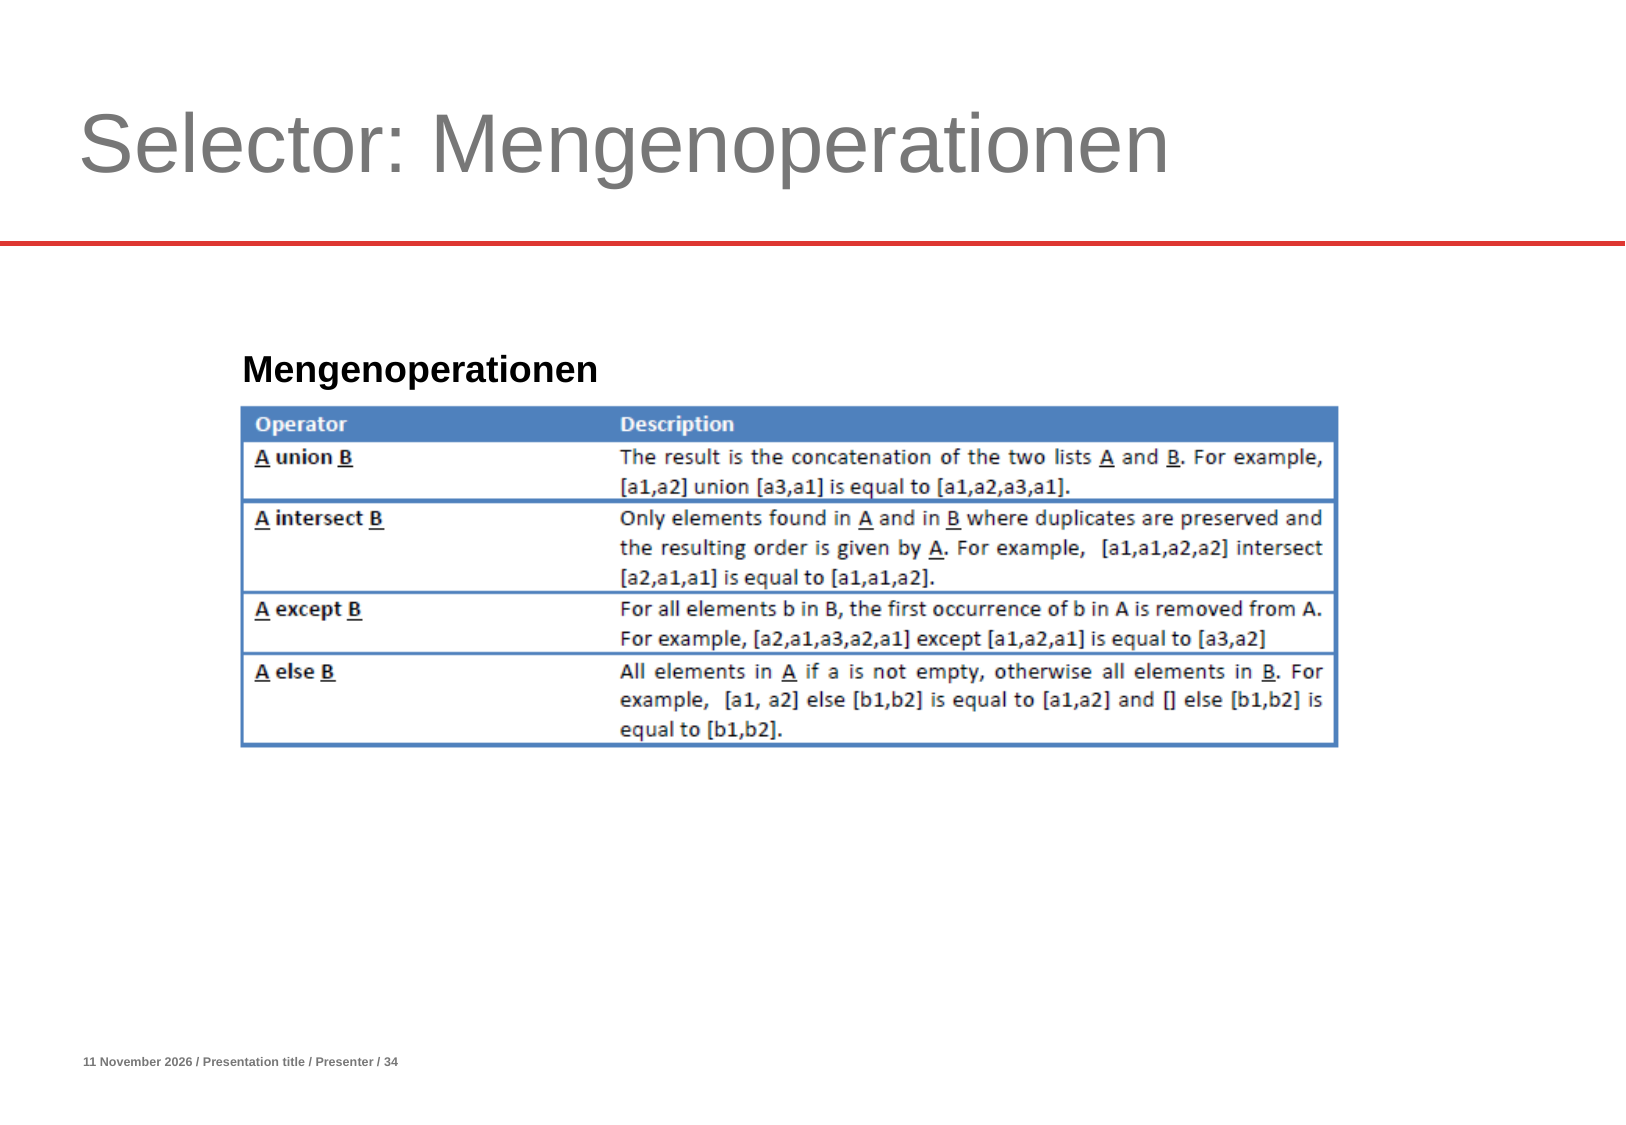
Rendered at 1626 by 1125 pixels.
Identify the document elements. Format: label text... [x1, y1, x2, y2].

picture [233, 396, 1348, 754]
text_box Mengenoperationen [227, 338, 614, 398]
title Selector: Mengenoperationen [63, 45, 1269, 197]
